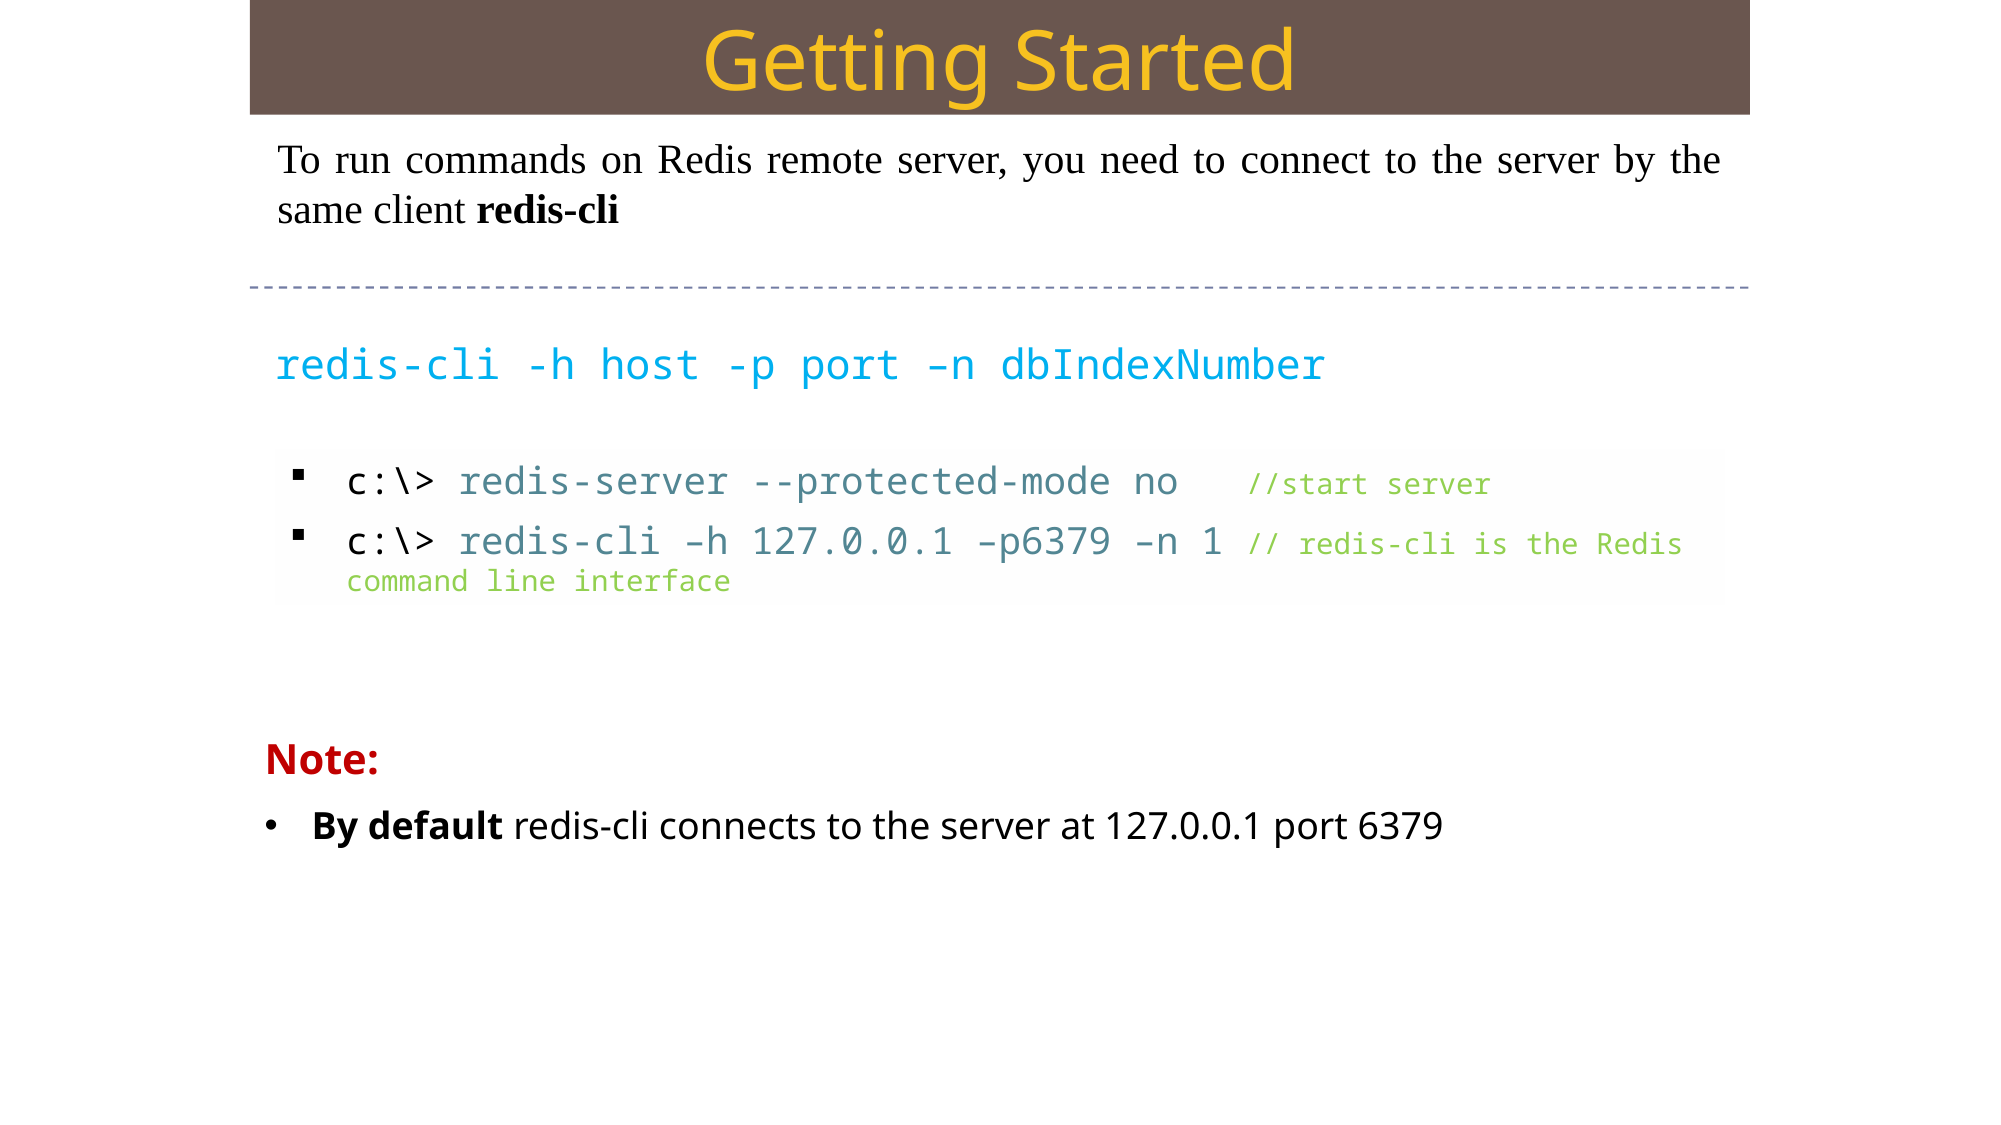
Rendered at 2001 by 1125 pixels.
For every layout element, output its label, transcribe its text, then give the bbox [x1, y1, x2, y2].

text_box Getting Started [249, 0, 1750, 115]
text_box redis-cli -h host -p port –n dbIndexNumber [235, 330, 1340, 396]
text_box To run commands on Redis remote server, you need to connect to the server by the same client redis-cli [262, 124, 1738, 240]
text_box c:\> redis-server --protected-mode no //start server c:\> redis-cli –h 127.0.0.1 –p6379 –n 1 // redis-cli is the Redis command line interface [275, 449, 1725, 605]
text_box Note: By default redis-cli connects to the server at 127.0.0.1 port 6379 [249, 725, 1750, 855]
